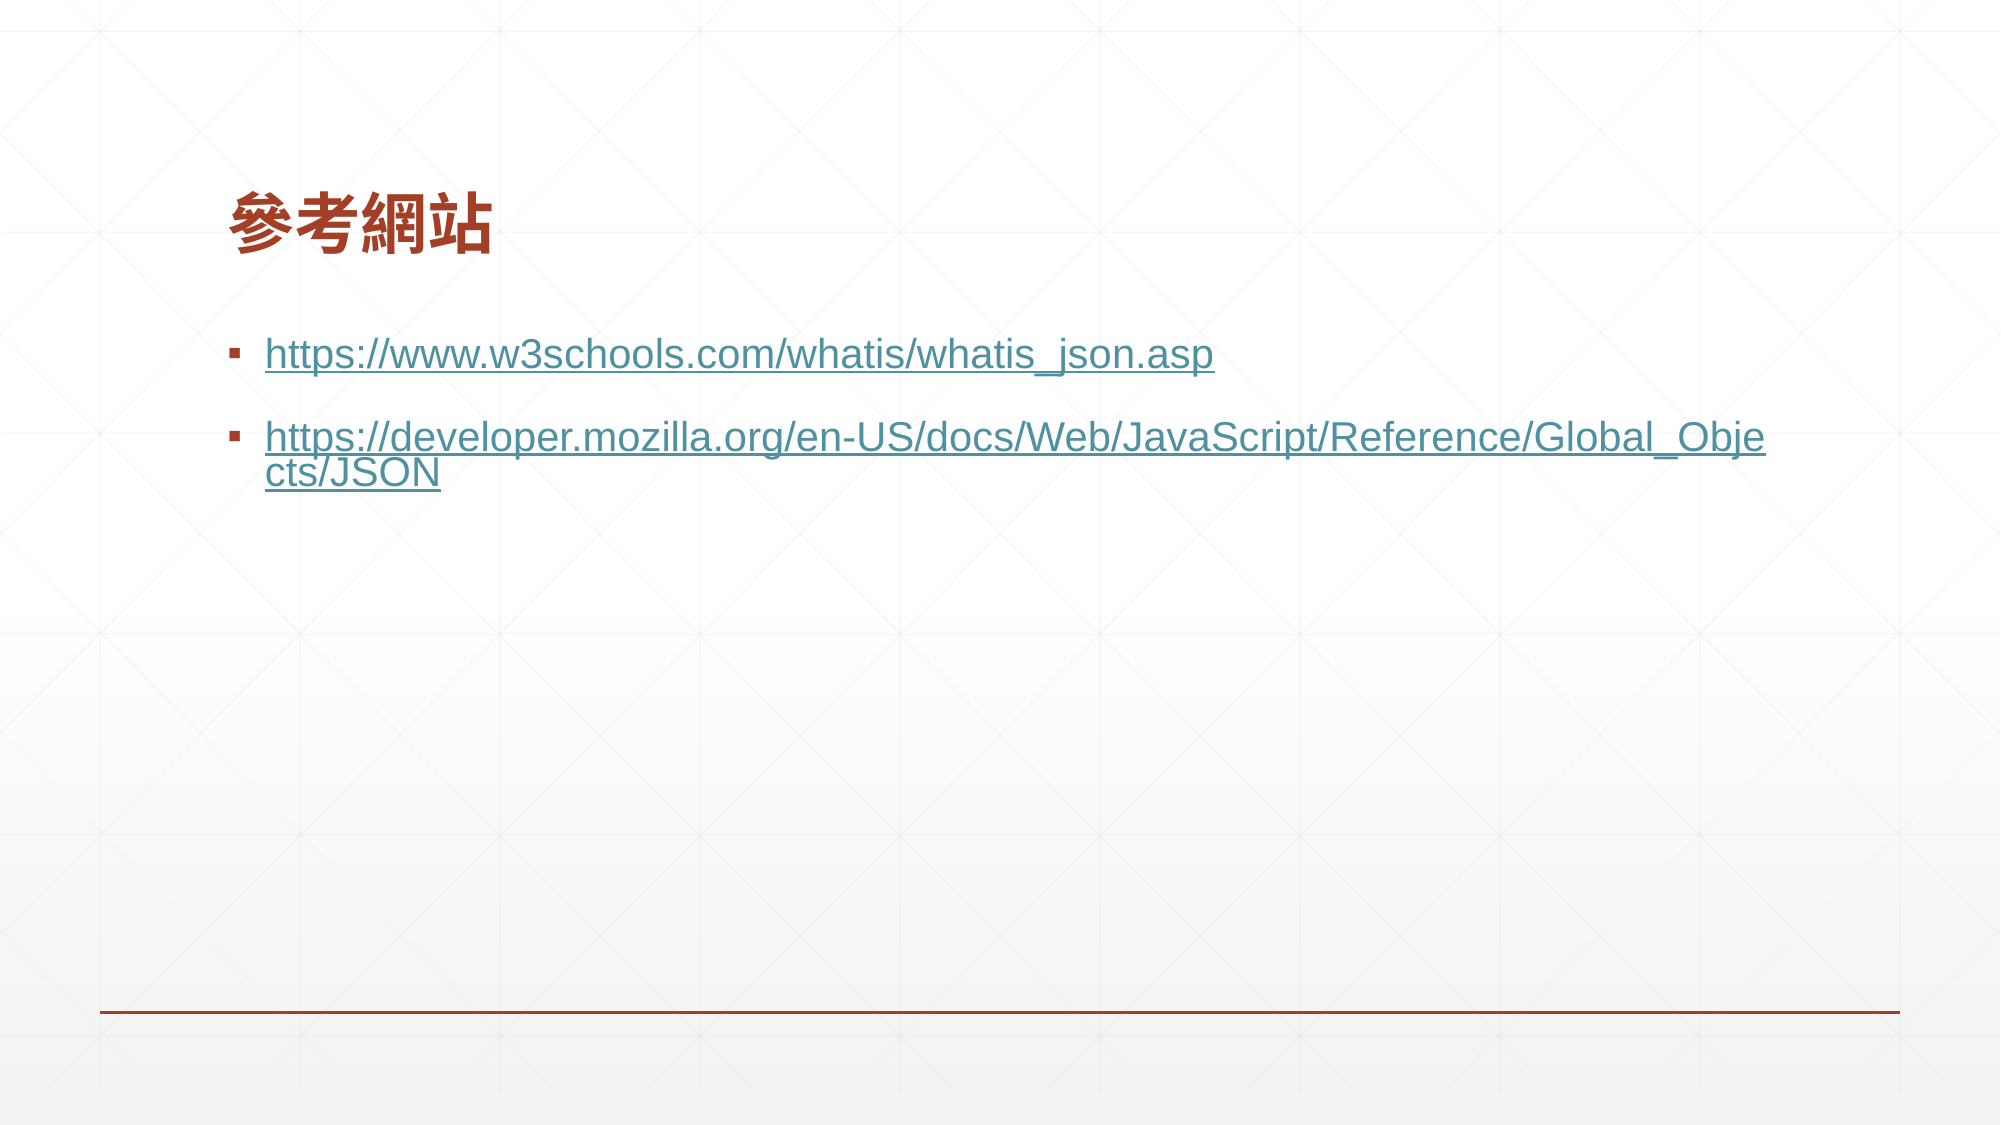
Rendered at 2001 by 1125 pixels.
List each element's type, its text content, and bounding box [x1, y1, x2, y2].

title 參考網站 [212, 82, 1788, 271]
list https://www.w3schools.com/whatis/whatis_json.asp https://developer.mozilla.org/en-US/docs/Web/JavaScript/Reference/Global_Objects/JSON [212, 324, 1788, 950]
